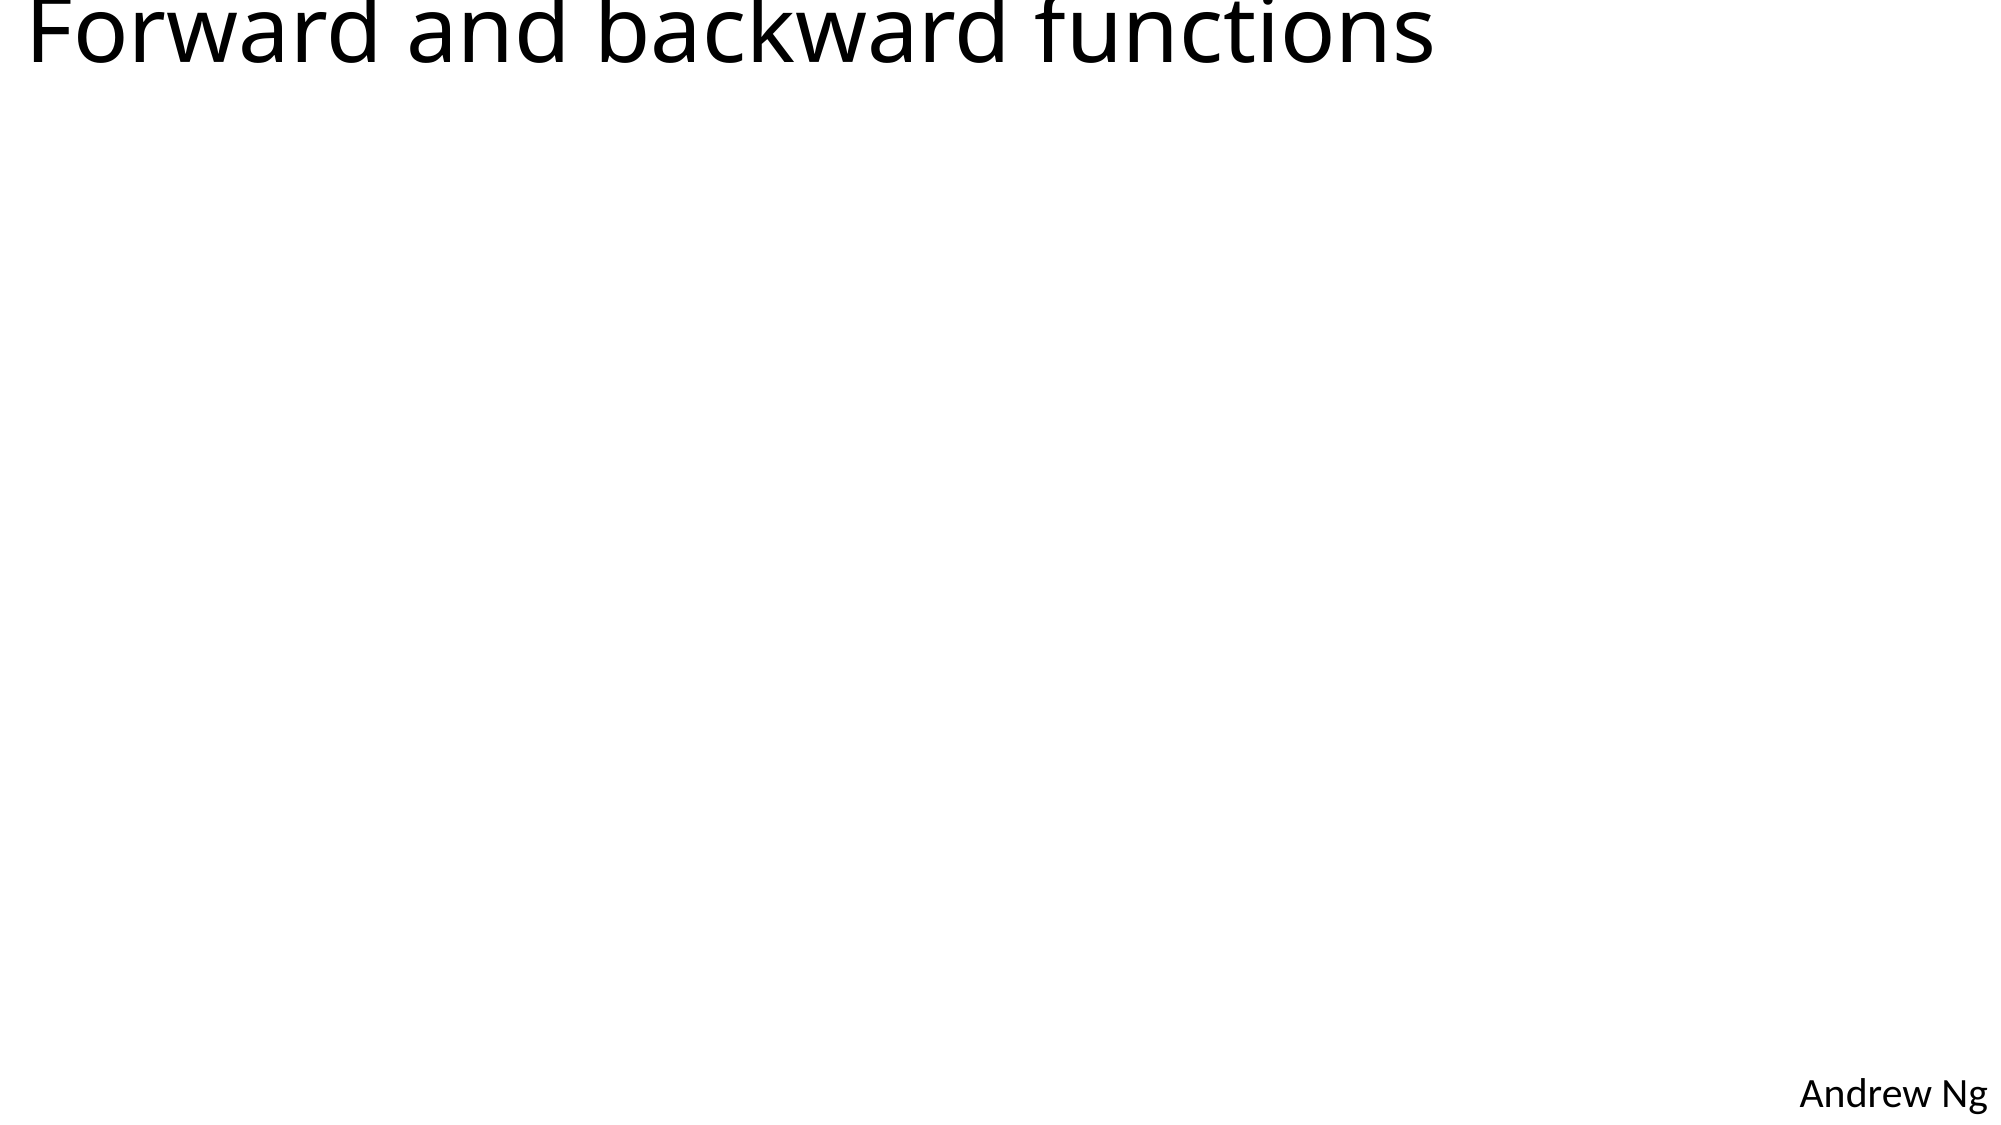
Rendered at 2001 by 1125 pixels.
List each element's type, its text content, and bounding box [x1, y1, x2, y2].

title Forward and backward functions [11, 0, 1737, 194]
